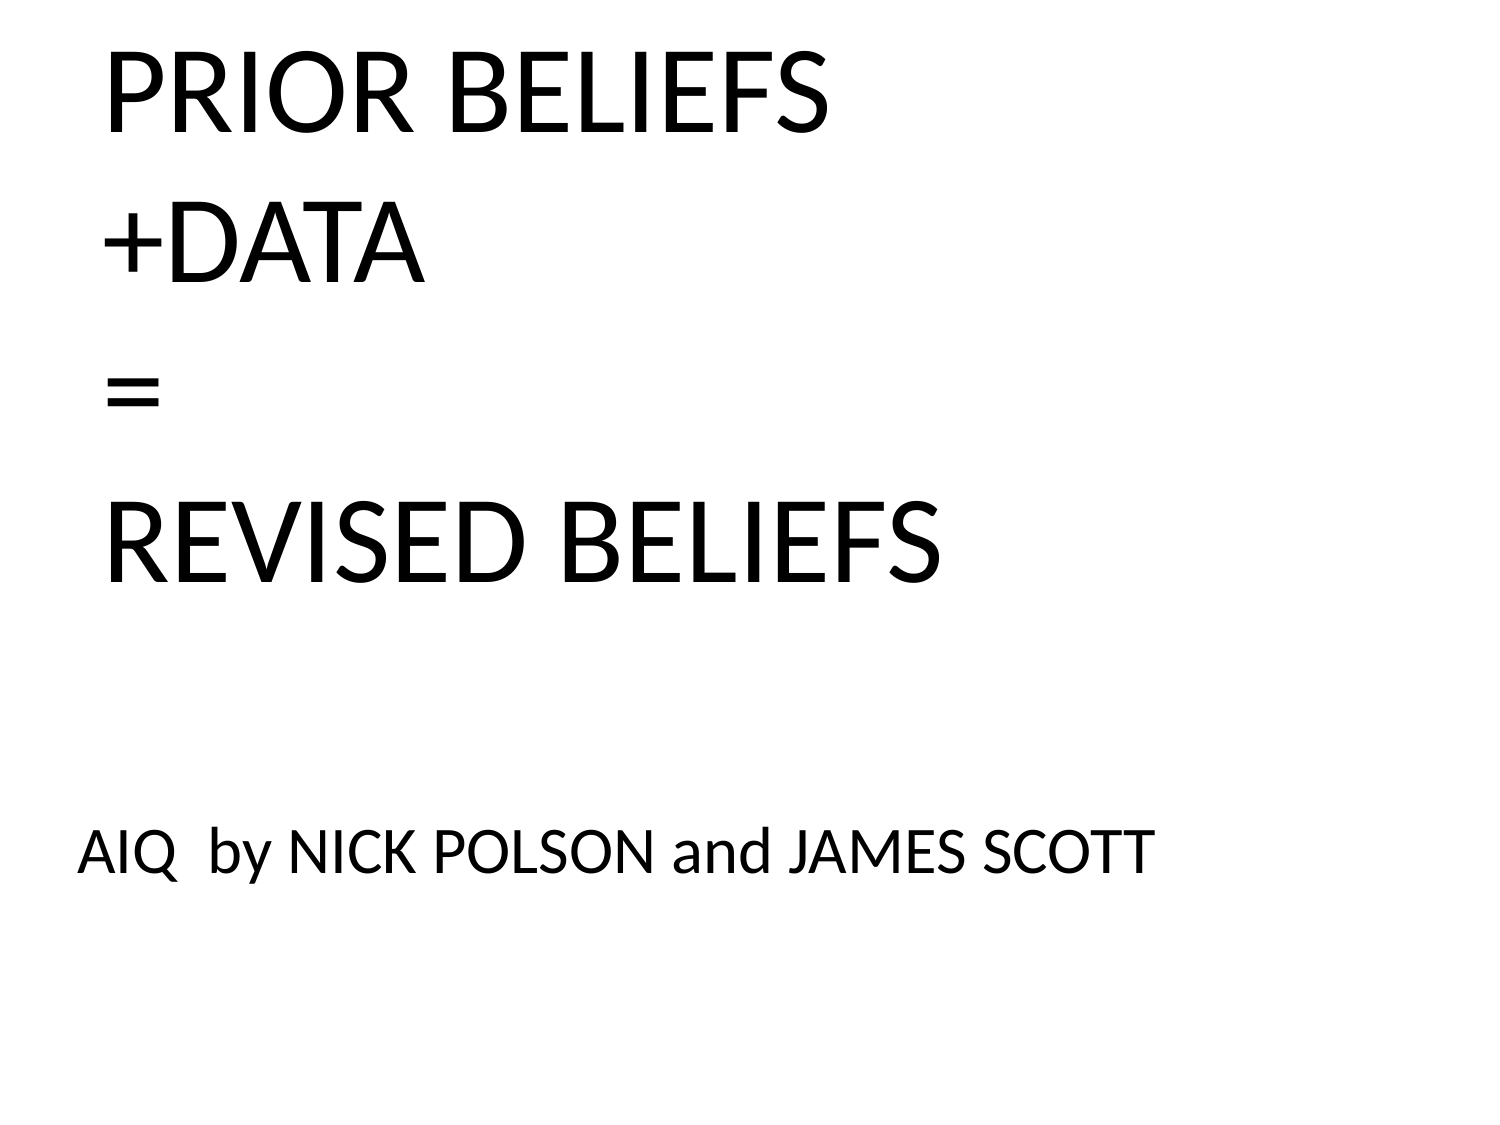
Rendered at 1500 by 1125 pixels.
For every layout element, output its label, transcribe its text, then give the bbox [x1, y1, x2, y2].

text_box AIQ by NICK POLSON and JAMES SCOTT [62, 799, 1375, 895]
text_box PRIOR BELIEFS +DATA = REVISED BELIEFS [87, 0, 1363, 615]
